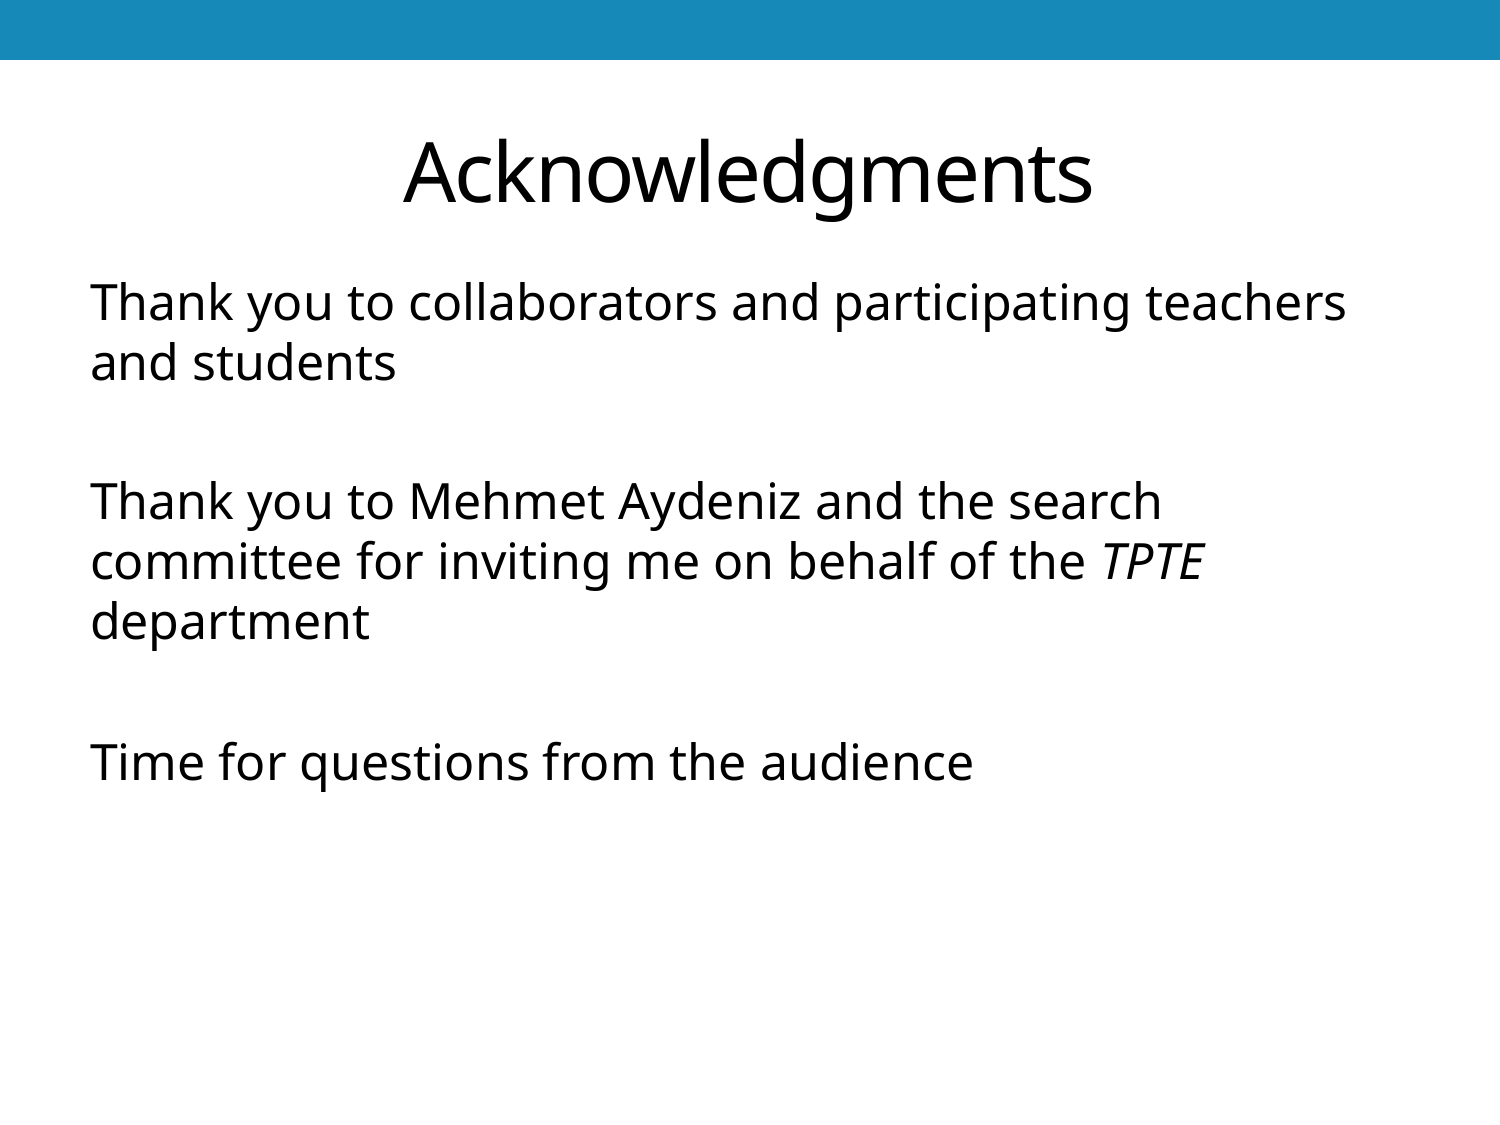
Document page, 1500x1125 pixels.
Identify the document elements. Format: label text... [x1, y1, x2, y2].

title Acknowledgments [75, 87, 1425, 250]
list Thank you to collaborators and participating teachers and students Thank you to Mehmet Aydeniz and the search committee for inviting me on behalf of the TPTE department Time for questions from the audience [75, 262, 1425, 1063]
